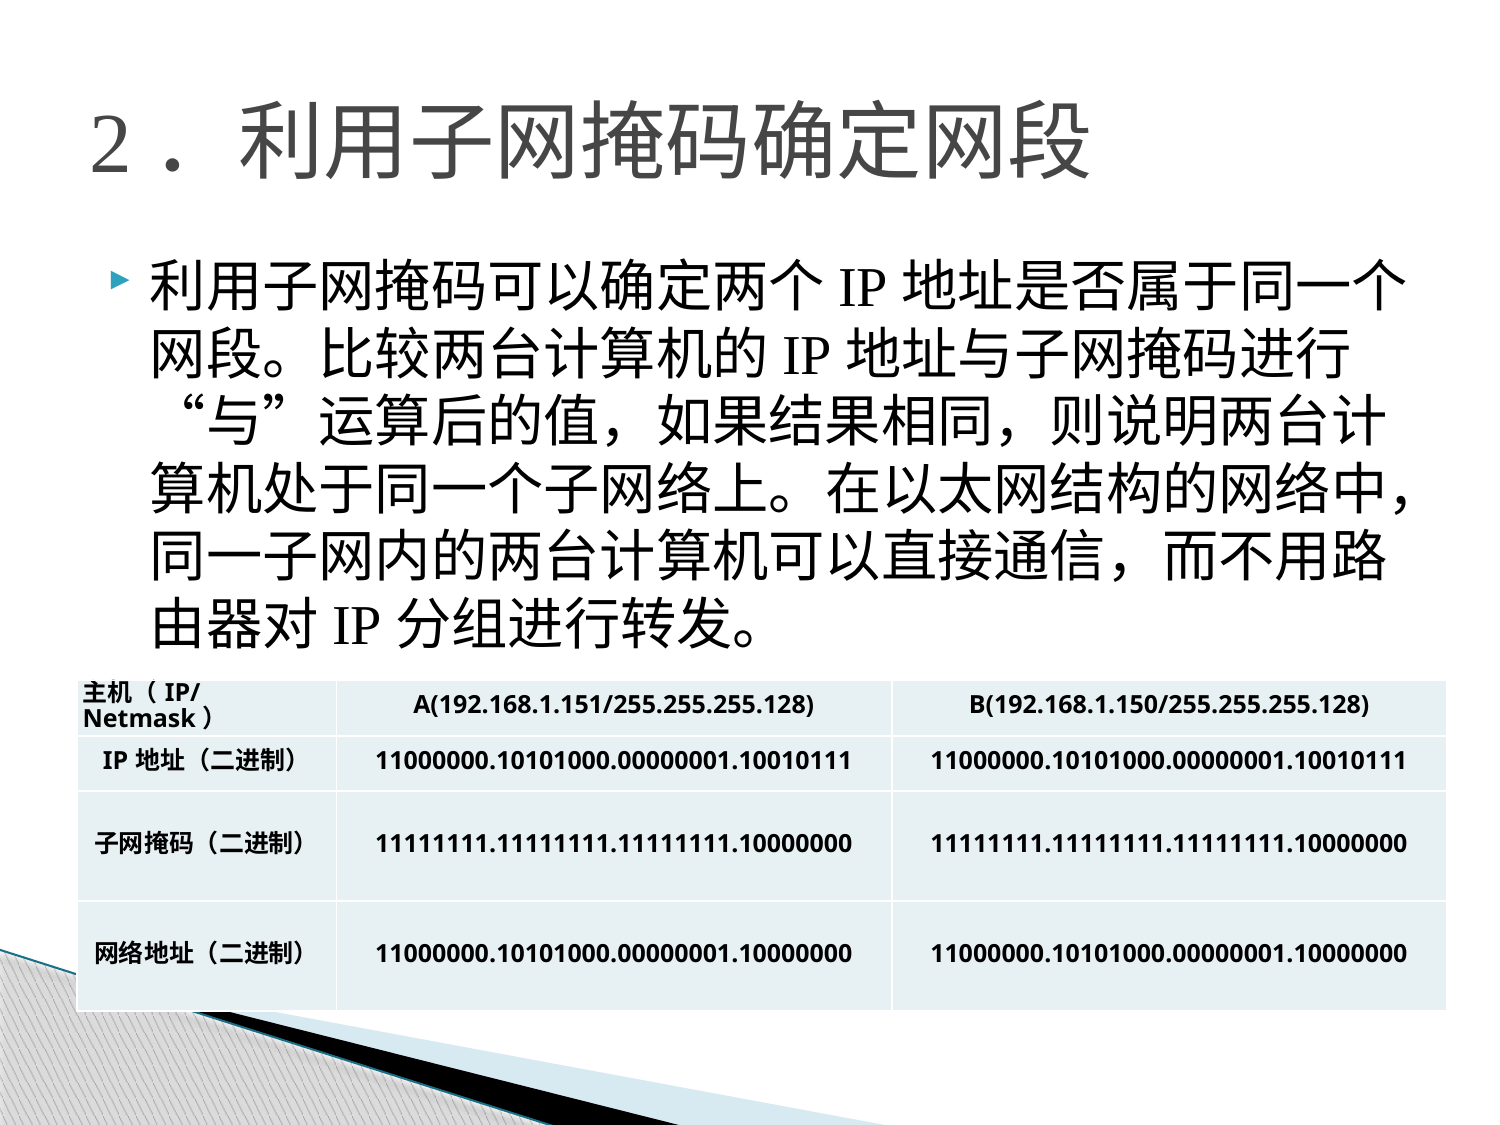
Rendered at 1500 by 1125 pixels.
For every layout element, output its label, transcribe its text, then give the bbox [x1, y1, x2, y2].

table_header 主机（IP/Netmask） [78, 681, 336, 735]
table_cell 11111111.11111111.11111111.10000000 [337, 792, 891, 900]
table_cell 网络地址（二进制） [78, 902, 336, 1010]
table_header B(192.168.1.150/255.255.255.128) [893, 681, 1446, 735]
table_cell 11000000.10101000.00000001.10000000 [893, 902, 1446, 1010]
table_cell 子网掩码（二进制） [78, 792, 336, 900]
table_cell IP地址（二进制） [78, 737, 336, 790]
title 2．利用子网掩码确定网段 [75, 45, 1425, 233]
table_cell 11000000.10101000.00000001.10000000 [337, 902, 891, 1010]
table_header A(192.168.1.151/255.255.255.128) [337, 681, 891, 735]
table_cell 11000000.10101000.00000001.10010111 [893, 737, 1446, 790]
table_cell 11000000.10101000.00000001.10010111 [337, 737, 891, 790]
table_cell 11111111.11111111.11111111.10000000 [893, 792, 1446, 900]
list 利用子网掩码可以确定两个IP地址是否属于同一个网段。比较两台计算机的IP地址与子网掩码进行“与”运算后的值，如果结果相同，则说明两台计算机处于同一个子网络上。在以太网结构的网络中，同一子网内的两台计算机可以直接通信，而不用路由器对IP分组进行转发。 [75, 243, 1425, 680]
